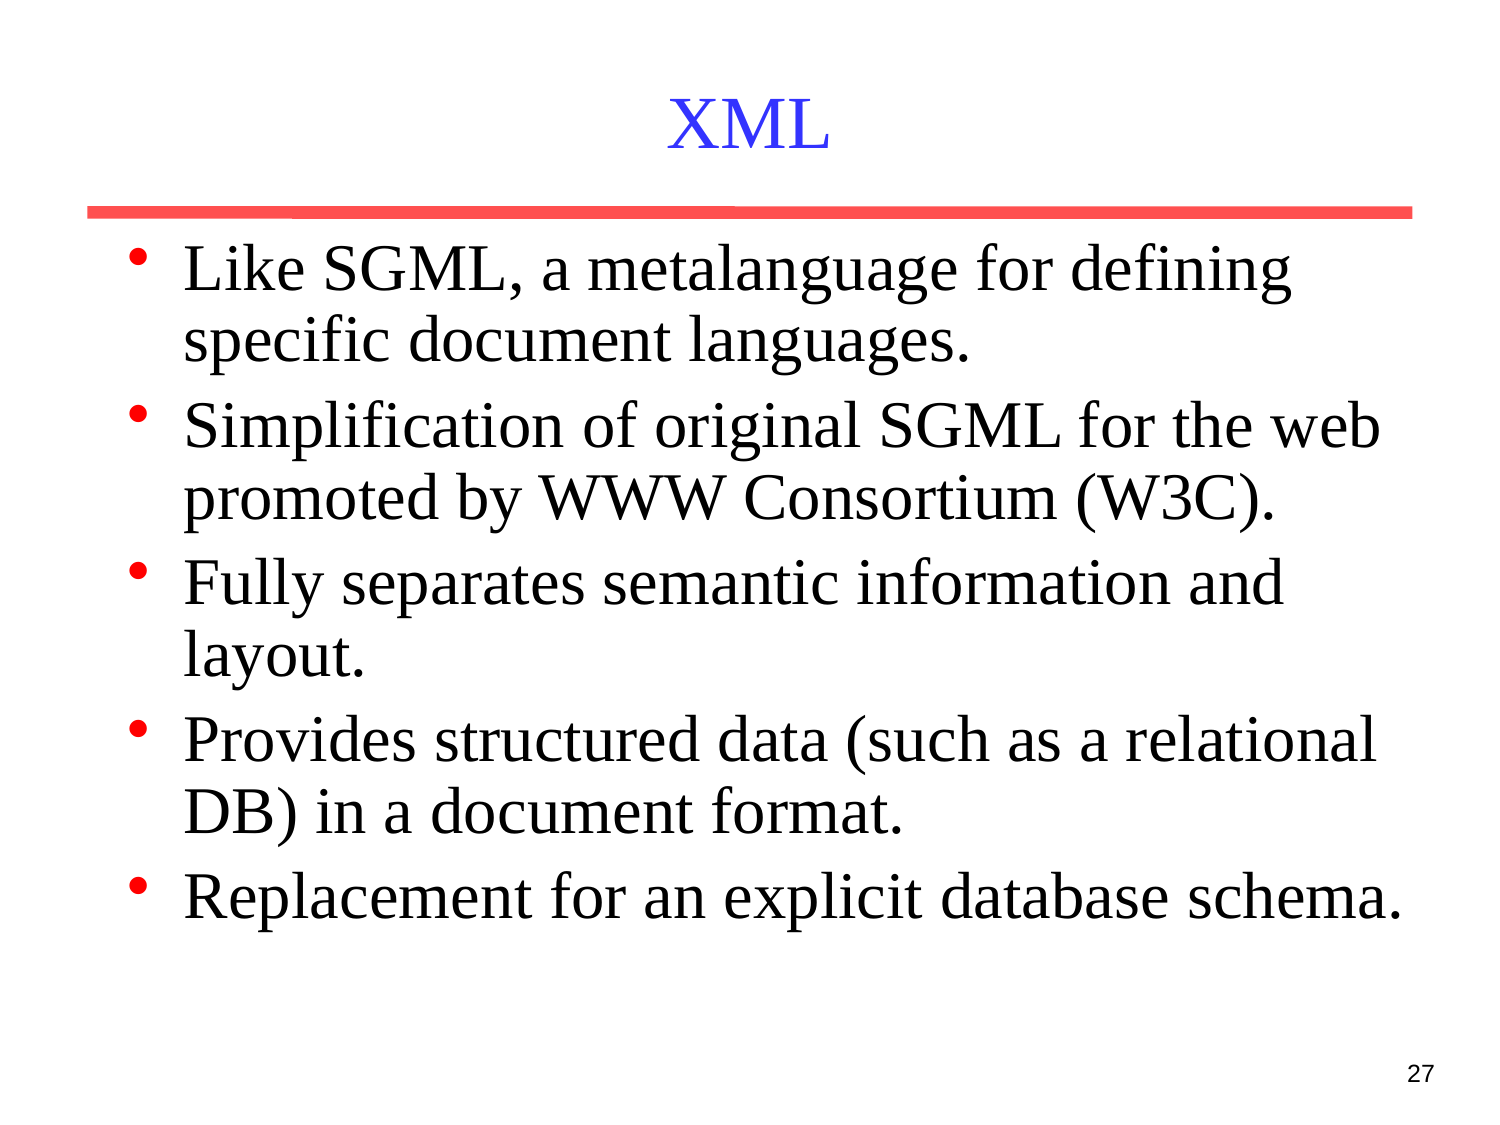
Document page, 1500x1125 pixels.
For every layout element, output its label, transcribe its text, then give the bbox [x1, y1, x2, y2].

slide_number 27 [1137, 1049, 1451, 1125]
title XML [112, 37, 1388, 200]
list Like SGML, a metalanguage for defining specific document languages. Simplification of original SGML for the web promoted by WWW Consortium (W3C). Fully separates semantic information and layout. Provides structured data (such as a relational DB) in a document format. Replacement for an explicit database schema. [112, 224, 1438, 994]
